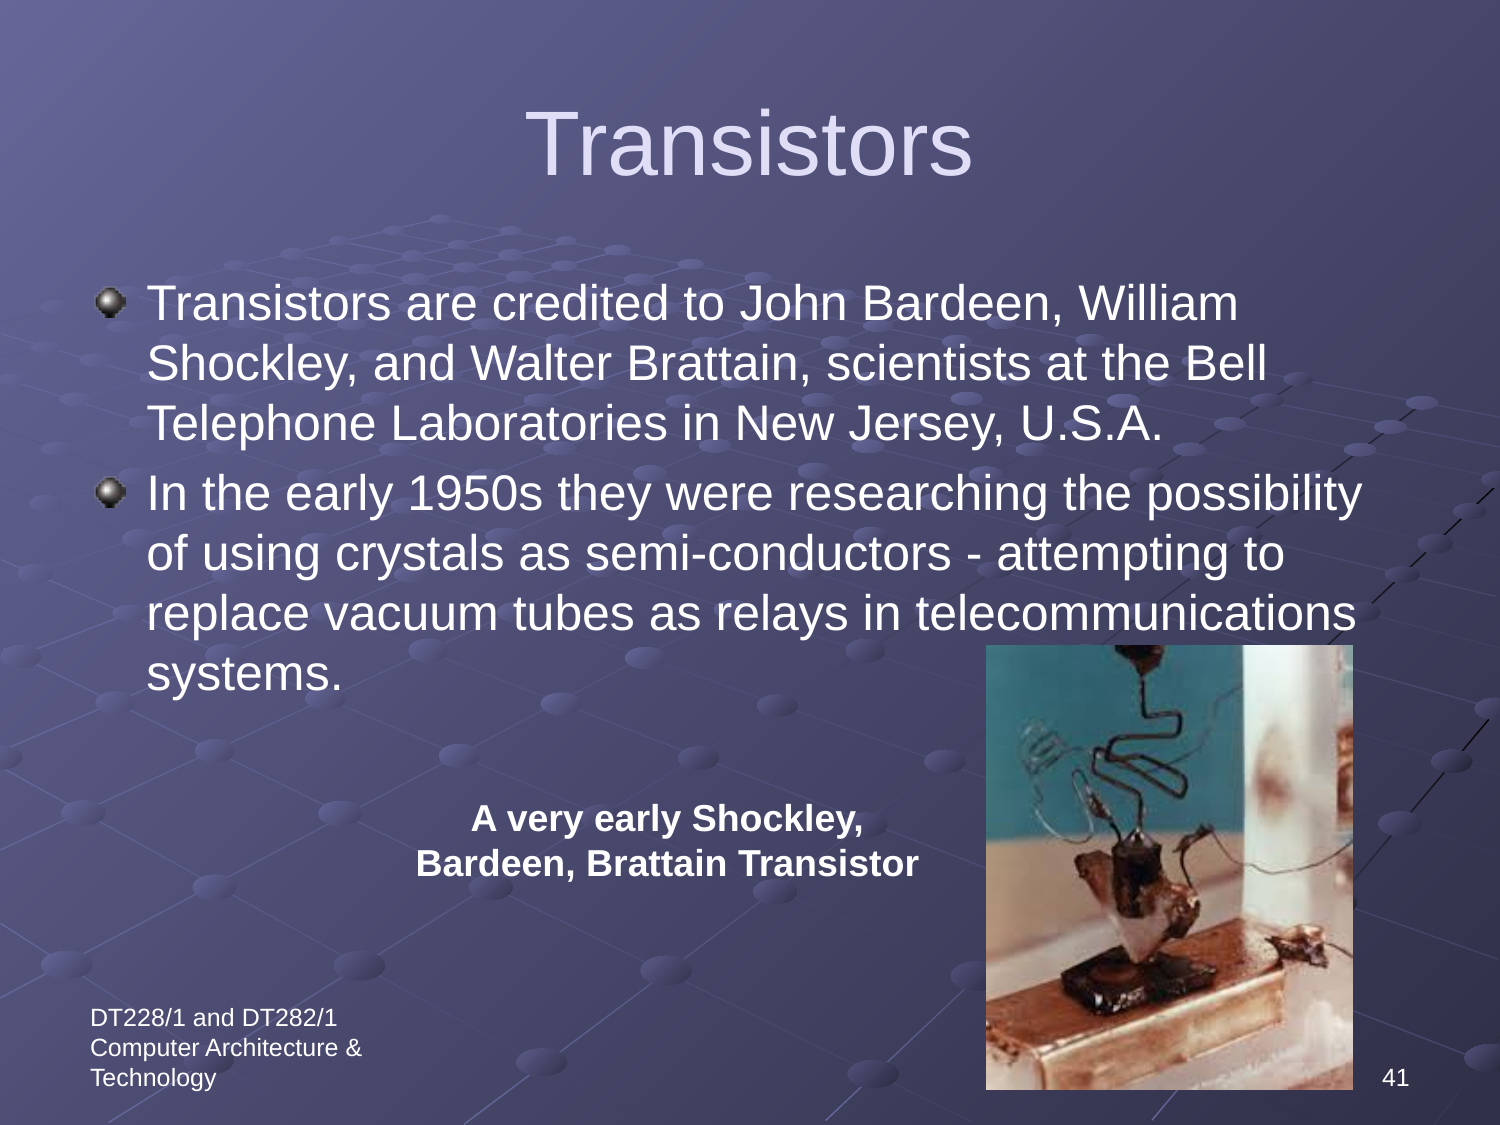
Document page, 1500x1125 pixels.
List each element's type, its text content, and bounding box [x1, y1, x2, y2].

picture [90, 282, 126, 318]
picture [985, 645, 1353, 1090]
title Transistors [74, 44, 1426, 233]
list Transistors are credited to John Bardeen, William Shockley, and Walter Brattain, scientists at the Bell Telephone Laboratories in New Jersey, U.S.A. In the early 1950s they were researching the possibility of using crystals as semi-conductors - attempting to replace vacuum tubes as relays in telecommunications systems. [74, 262, 1426, 1007]
picture [90, 472, 126, 508]
slide_number DT228/1 and DT282/1 Computer Architecture & Technology [74, 1023, 426, 1100]
text_box A very early Shockley, Bardeen, Brattain Transistor [372, 786, 963, 892]
slide_number 41 [1074, 1023, 1426, 1100]
